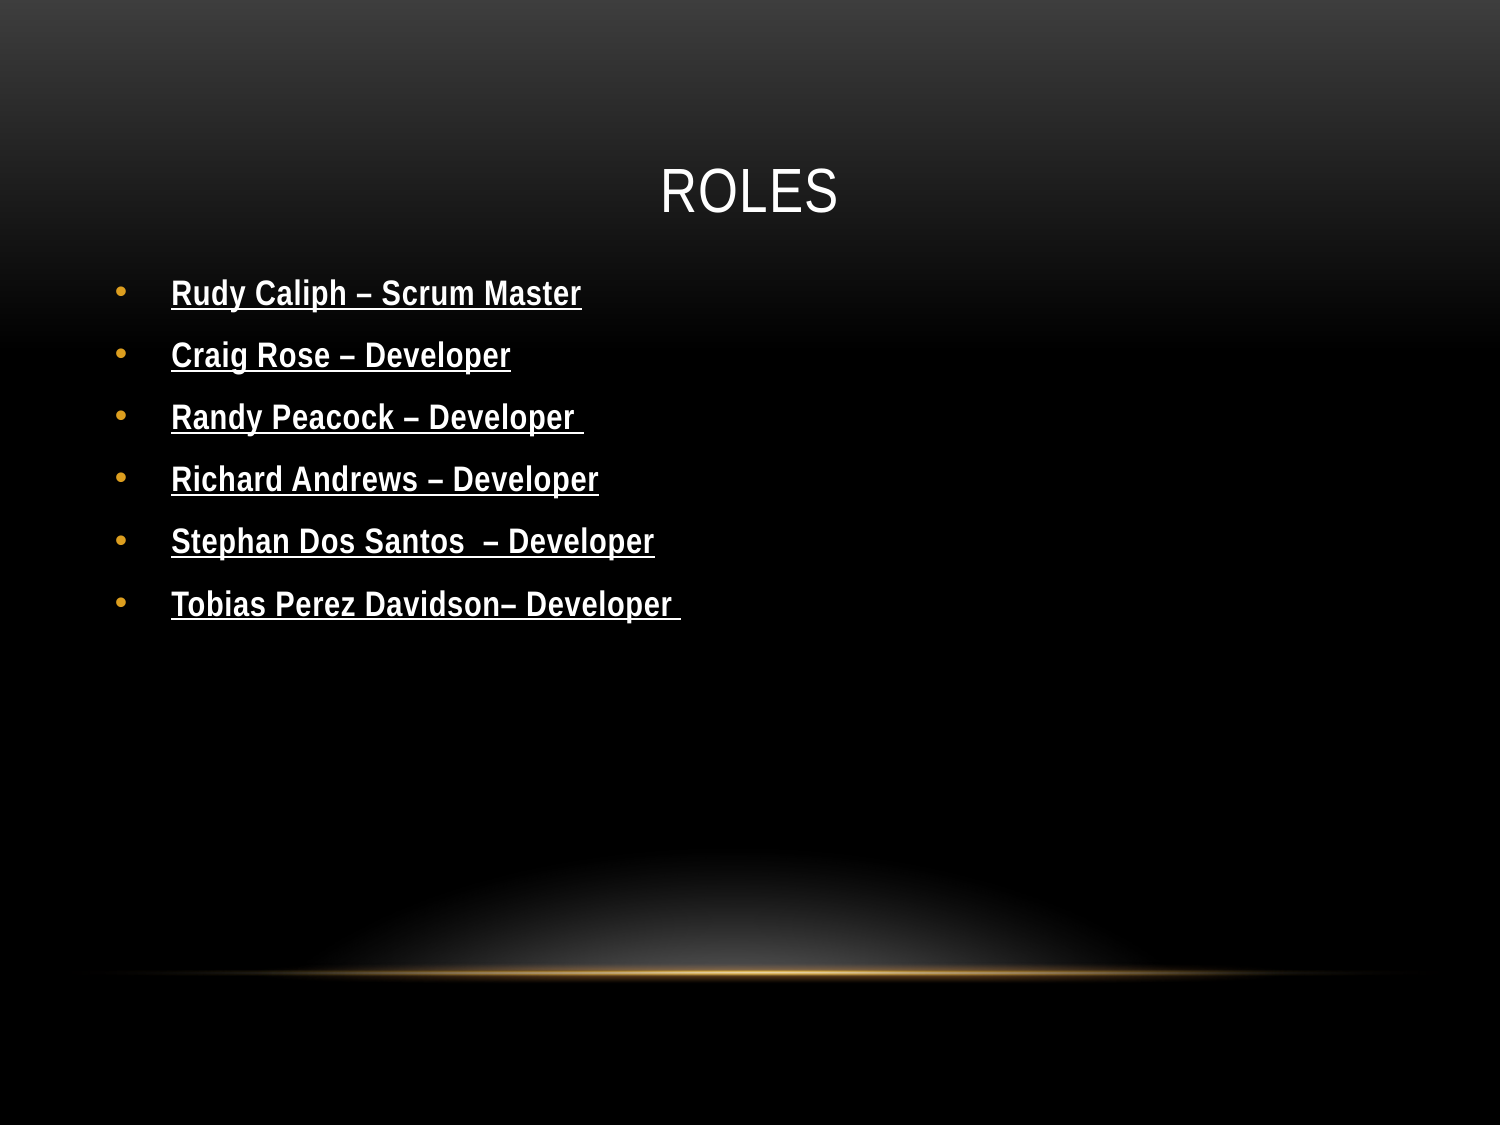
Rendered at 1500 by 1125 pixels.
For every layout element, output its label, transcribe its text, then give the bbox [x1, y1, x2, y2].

picture [0, 0, 1500, 1125]
list Rudy Caliph – Scrum Master Craig Rose – Developer Randy Peacock – Developer Richard Andrews – Developer Stephan Dos Santos – Developer Tobias Perez Davidson– Developer [99, 262, 1400, 938]
title Roles [99, 45, 1400, 233]
